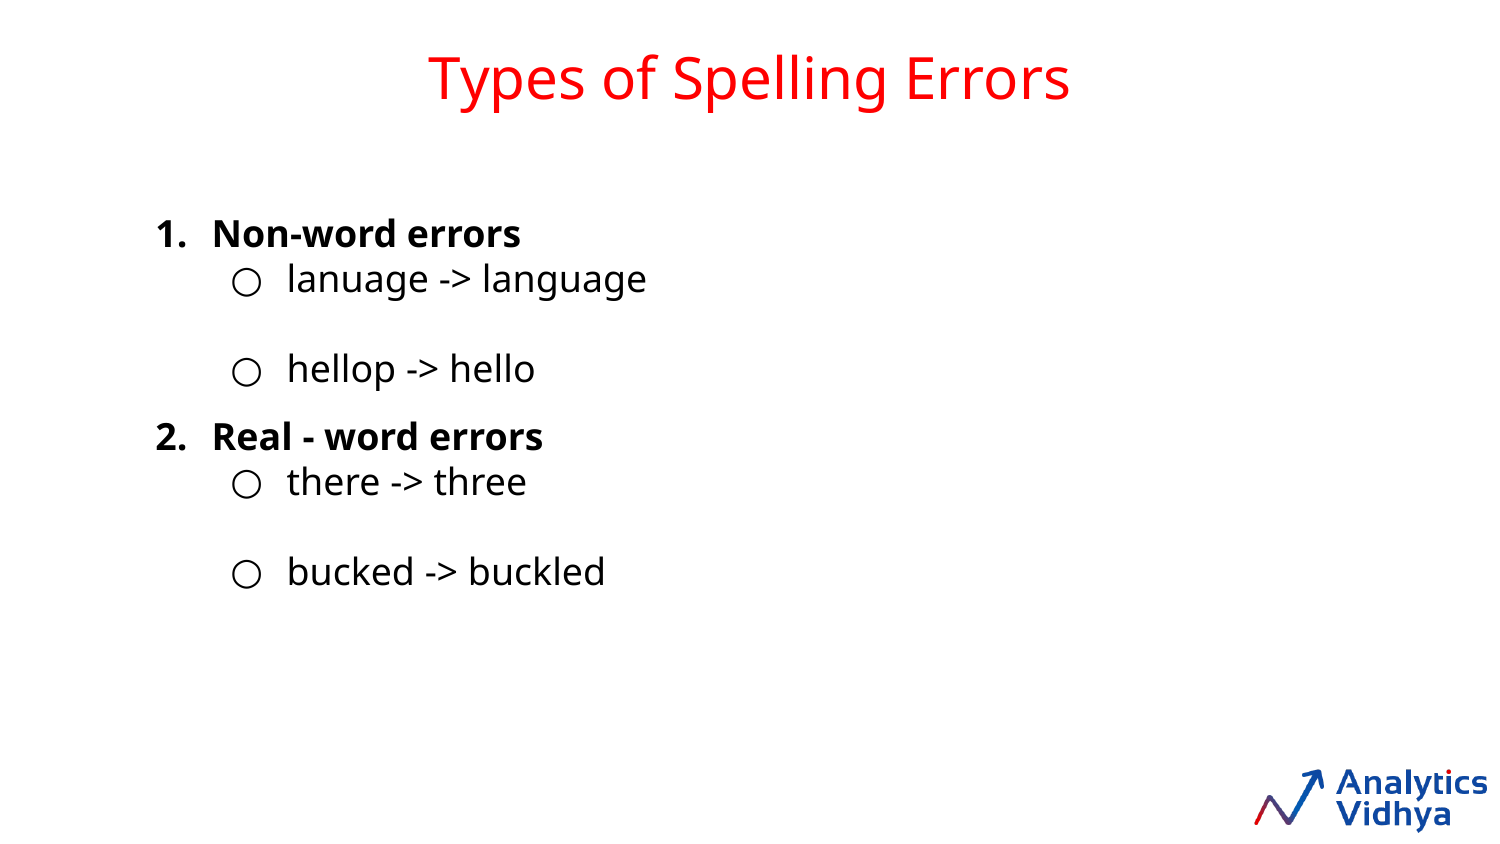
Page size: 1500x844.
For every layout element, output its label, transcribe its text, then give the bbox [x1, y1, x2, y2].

text_box Types of Spelling Errors [0, 35, 1500, 124]
text_box Non-word errors lanuage -> language hellop -> hello Real - word errors there -> three bucked -> buckled [121, 172, 1379, 798]
picture [1233, 757, 1500, 844]
